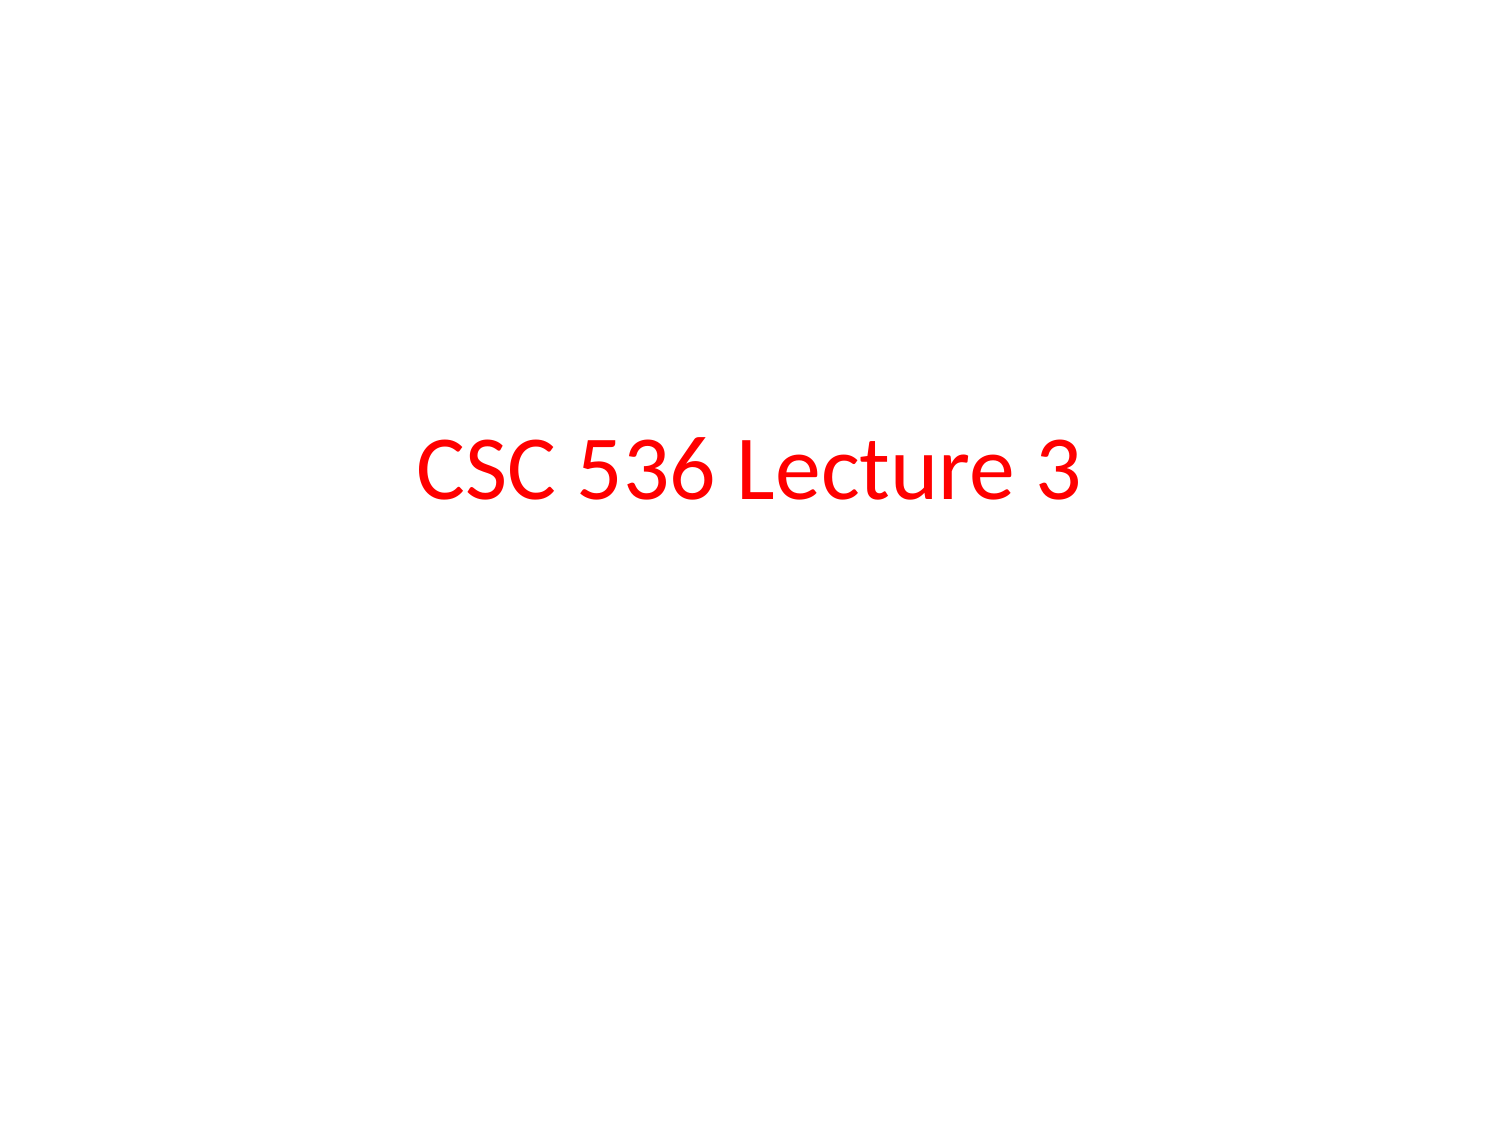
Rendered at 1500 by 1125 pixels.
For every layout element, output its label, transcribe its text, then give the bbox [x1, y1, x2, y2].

title CSC 536 Lecture 3 [112, 374, 1388, 563]
